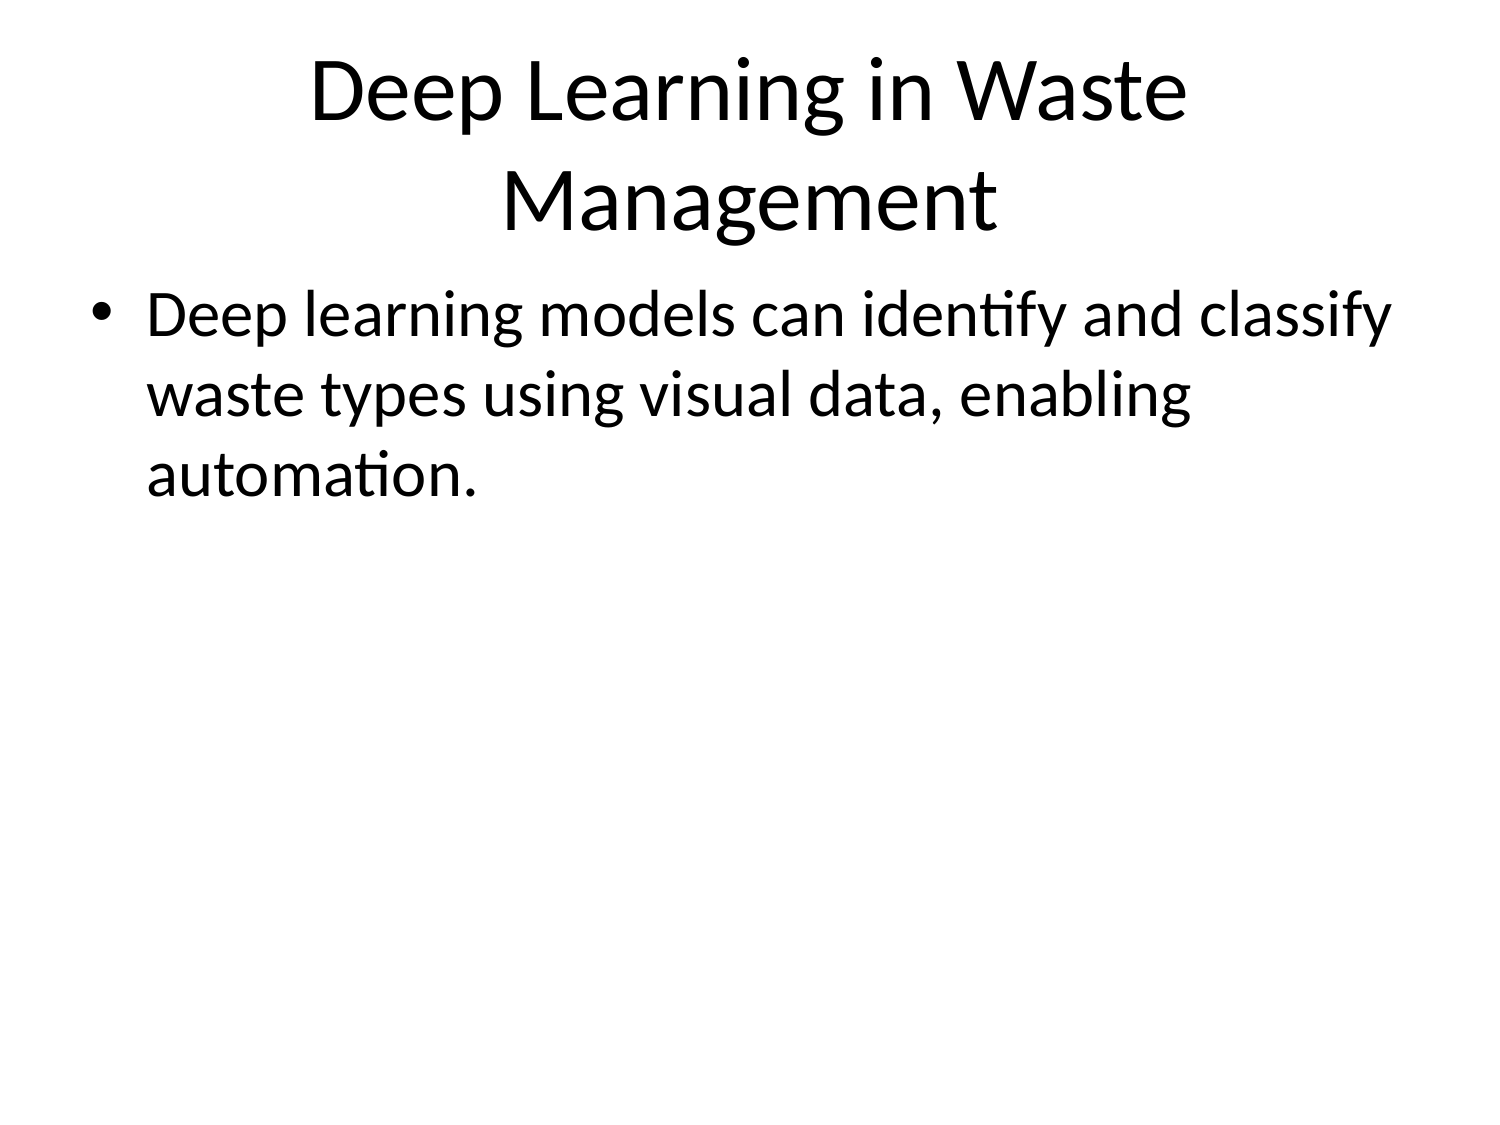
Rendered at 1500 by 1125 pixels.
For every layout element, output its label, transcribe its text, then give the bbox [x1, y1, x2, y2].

title Deep Learning in Waste Management [75, 45, 1425, 233]
list Deep learning models can identify and classify waste types using visual data, enabling automation. [75, 262, 1425, 1005]
